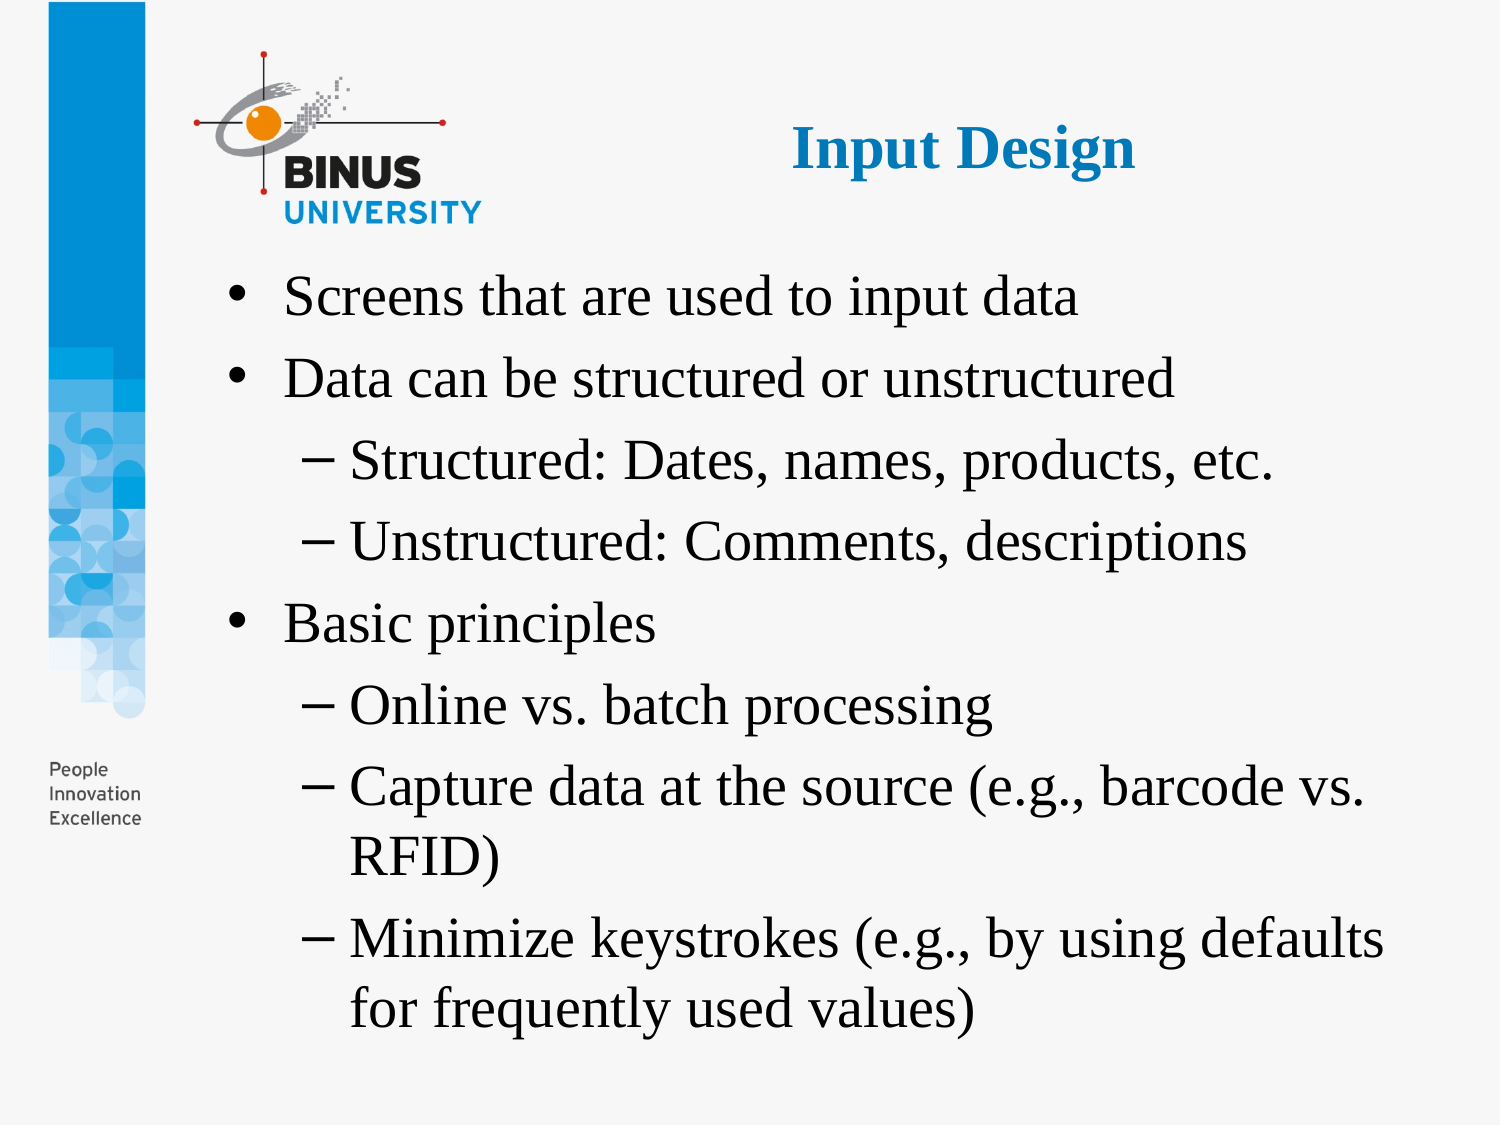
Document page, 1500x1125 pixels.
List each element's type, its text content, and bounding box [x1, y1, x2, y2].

picture [0, 0, 1500, 845]
list Screens that are used to input data Data can be structured or unstructured Structured: Dates, names, products, etc. Unstructured: Comments, descriptions Basic principles Online vs. batch processing Capture data at the source (e.g., barcode vs. RFID) Minimize keystrokes (e.g., by using defaults for frequently used values) [212, 249, 1425, 1038]
title Input Design [528, 50, 1400, 238]
